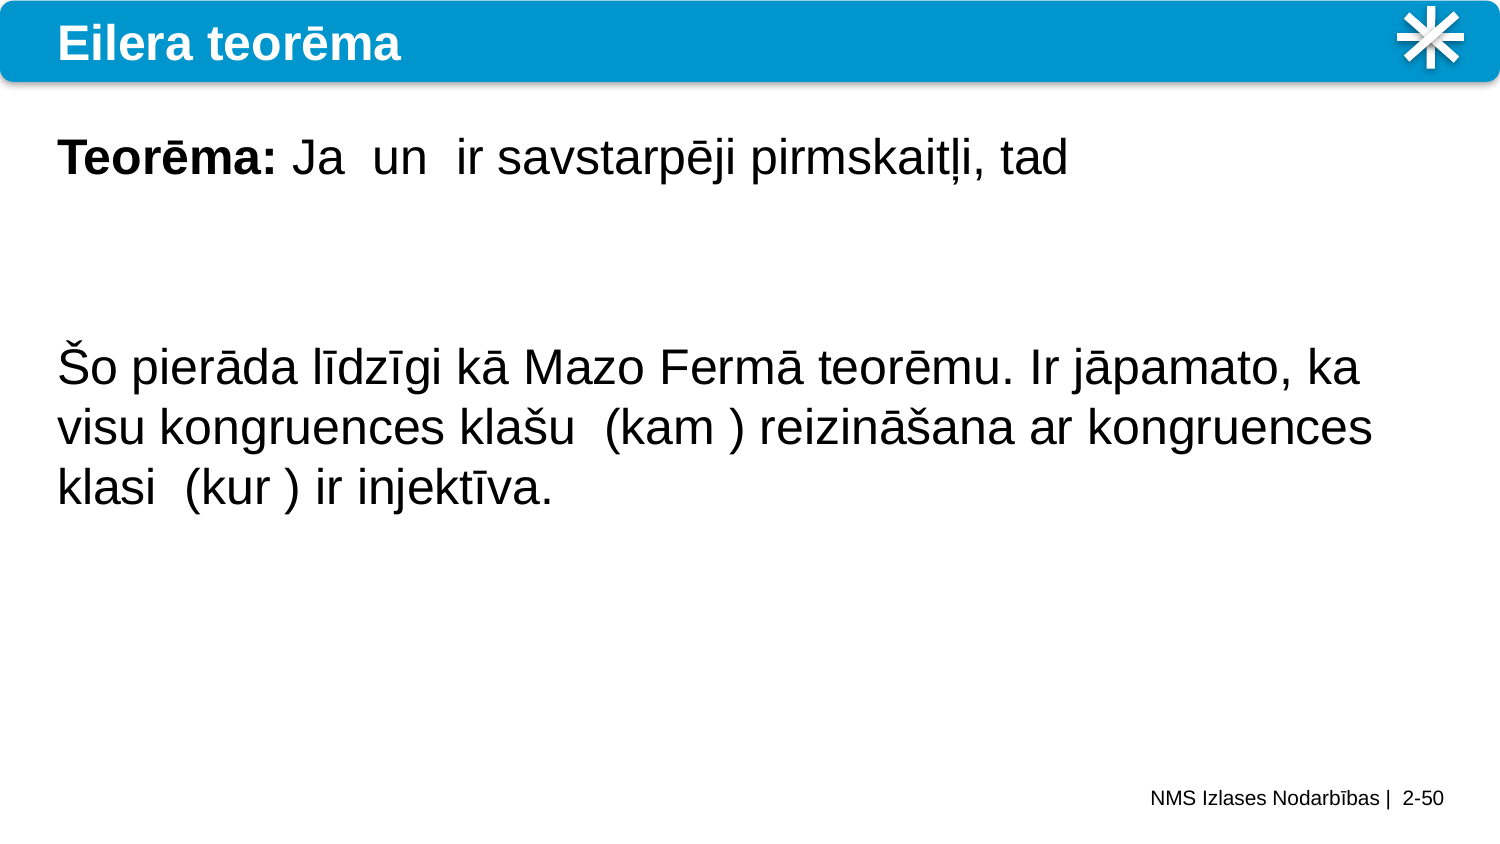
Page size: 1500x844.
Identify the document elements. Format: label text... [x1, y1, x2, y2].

title Eilera teorēma [56, 10, 1297, 73]
